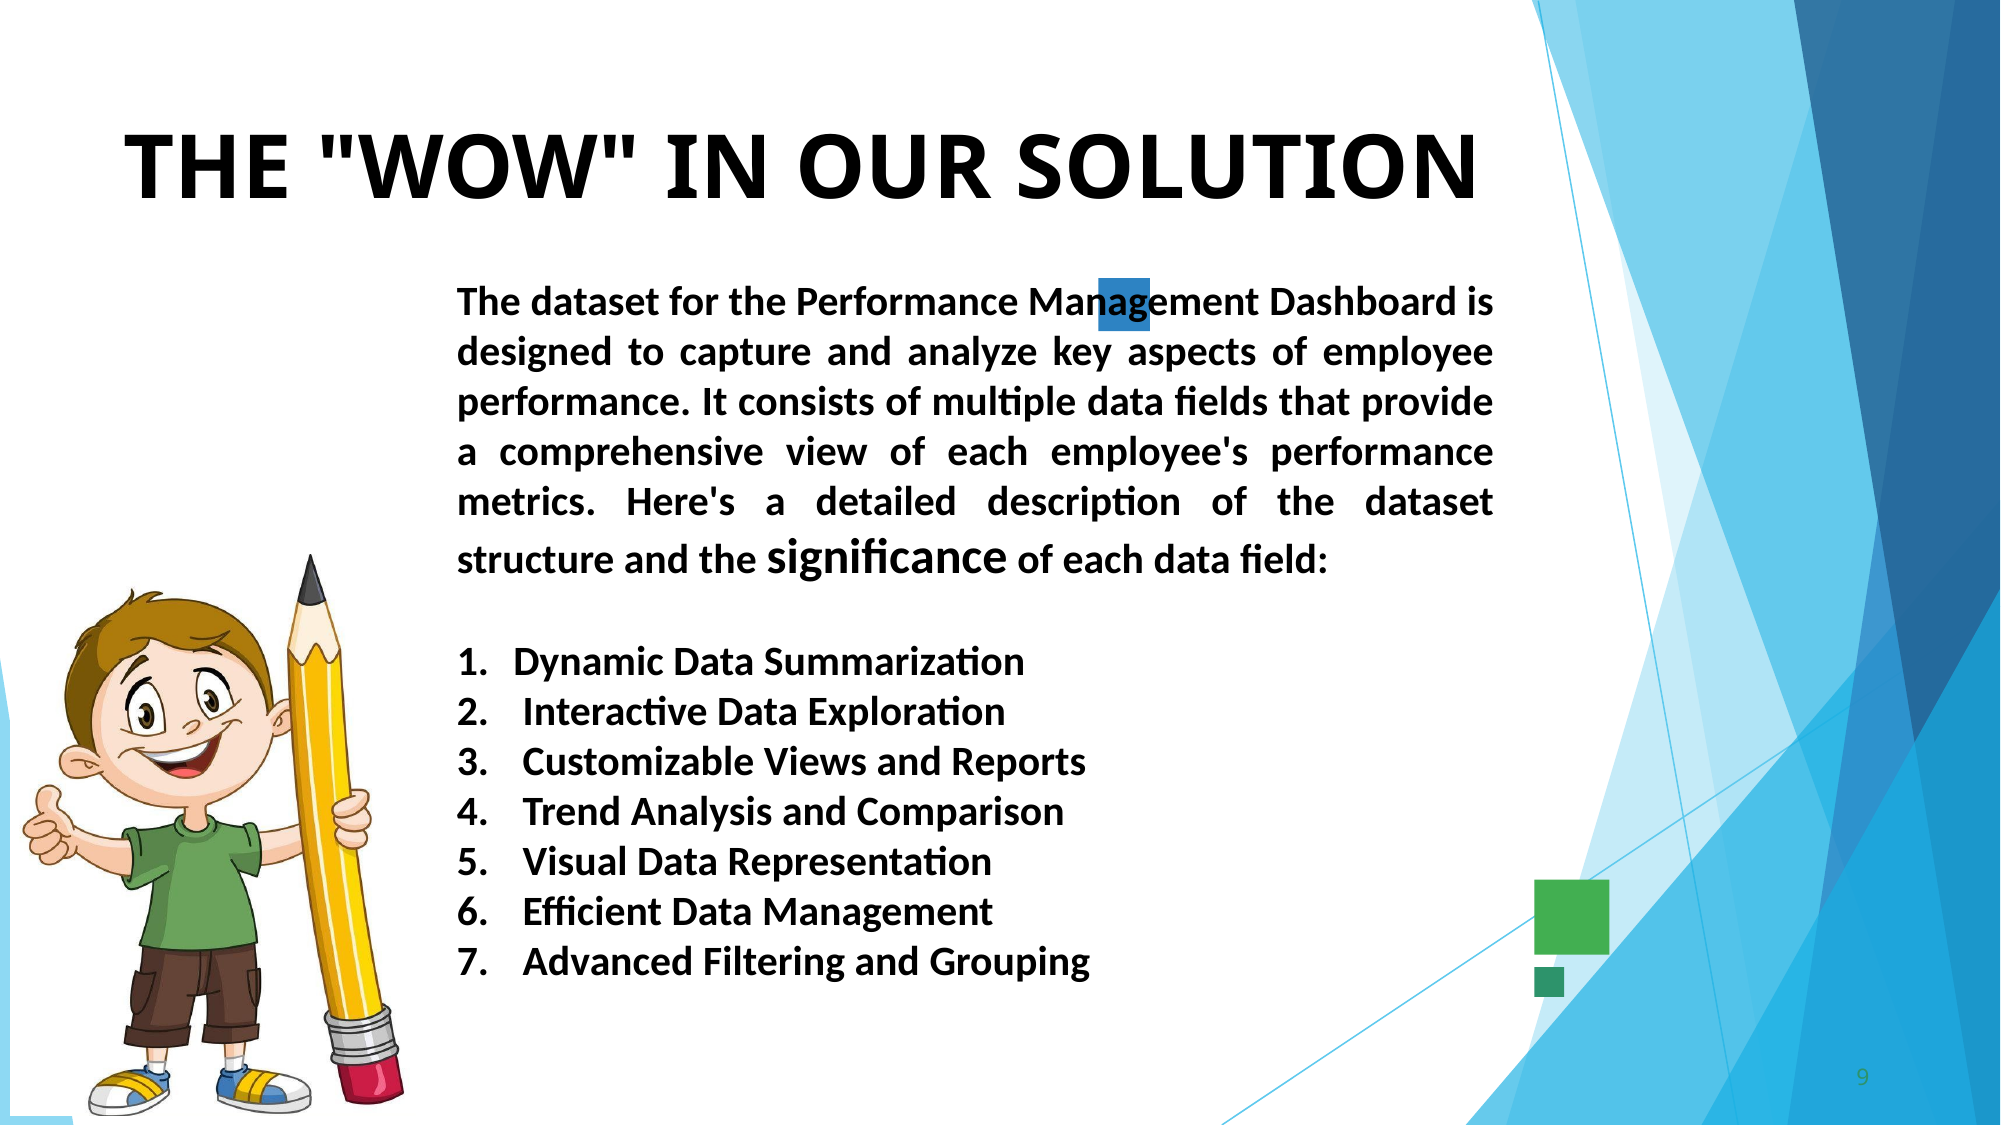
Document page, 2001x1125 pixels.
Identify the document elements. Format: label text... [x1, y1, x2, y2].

text_box [1849, 1061, 1888, 1095]
title THE "WOW" IN OUR SOLUTION [121, 107, 1513, 298]
text_box The dataset for the Performance Management Dashboard is designed to capture and analyze key aspects of employee performance. It consists of multiple data fields that provide a comprehensive view of each employee's performance metrics. Here's a detailed description of the dataset structure and the significance of each data field: Dynamic Data Summarization Interactive Data Exploration Customizable Views and Reports Trend Analysis and Comparison Visual Data Representation Efficient Data Management Advanced Filtering and Grouping [442, 266, 1510, 992]
text_box [1510, 386, 1850, 543]
text_box [1534, 967, 1565, 997]
text_box [1534, 879, 1610, 955]
picture [10, 554, 416, 1116]
